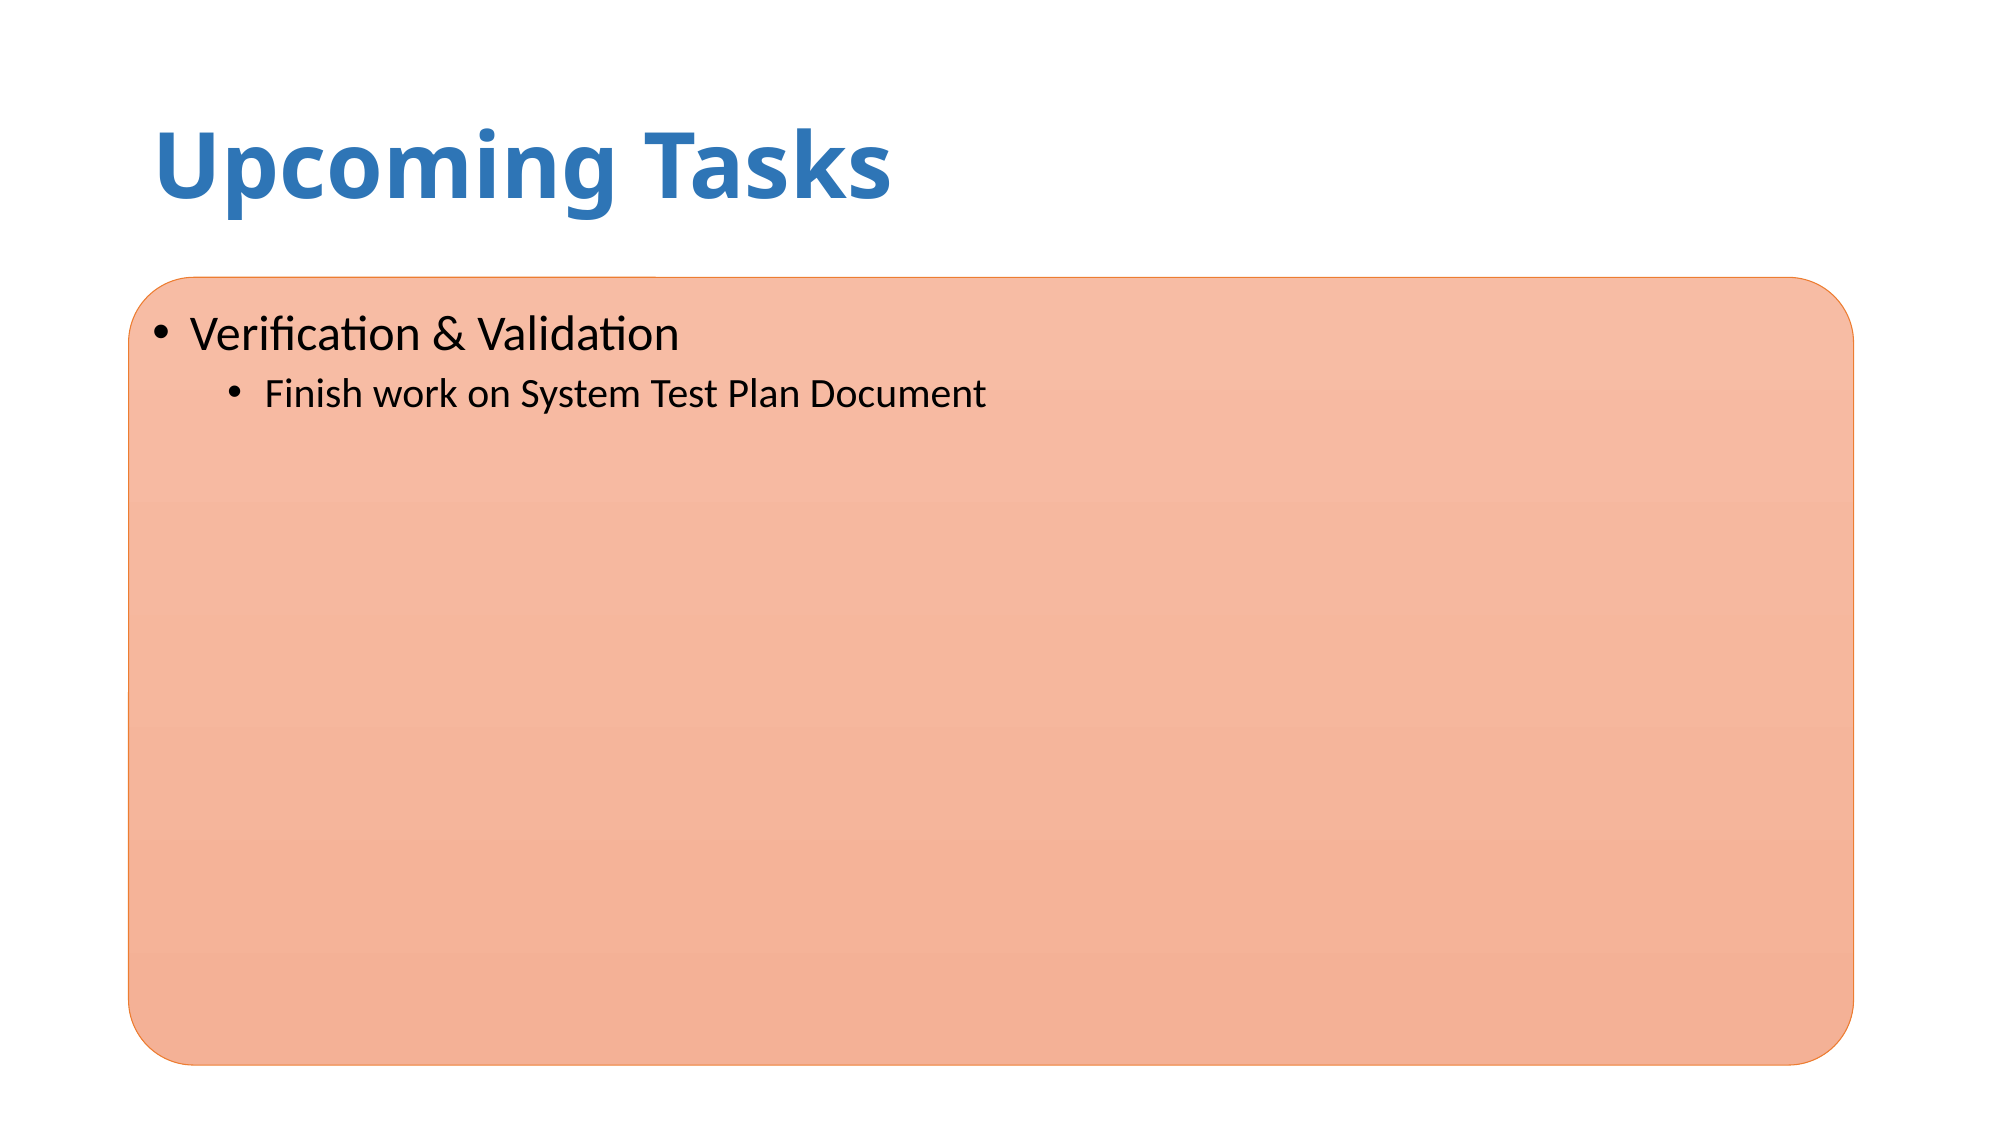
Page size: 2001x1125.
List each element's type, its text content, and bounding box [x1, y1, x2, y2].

list Verification & Validation Finish work on System Test Plan Document [137, 299, 1863, 1066]
text_box [144, 276, 1838, 299]
text_box [127, 309, 137, 1033]
title Upcoming Tasks [137, 59, 1863, 278]
